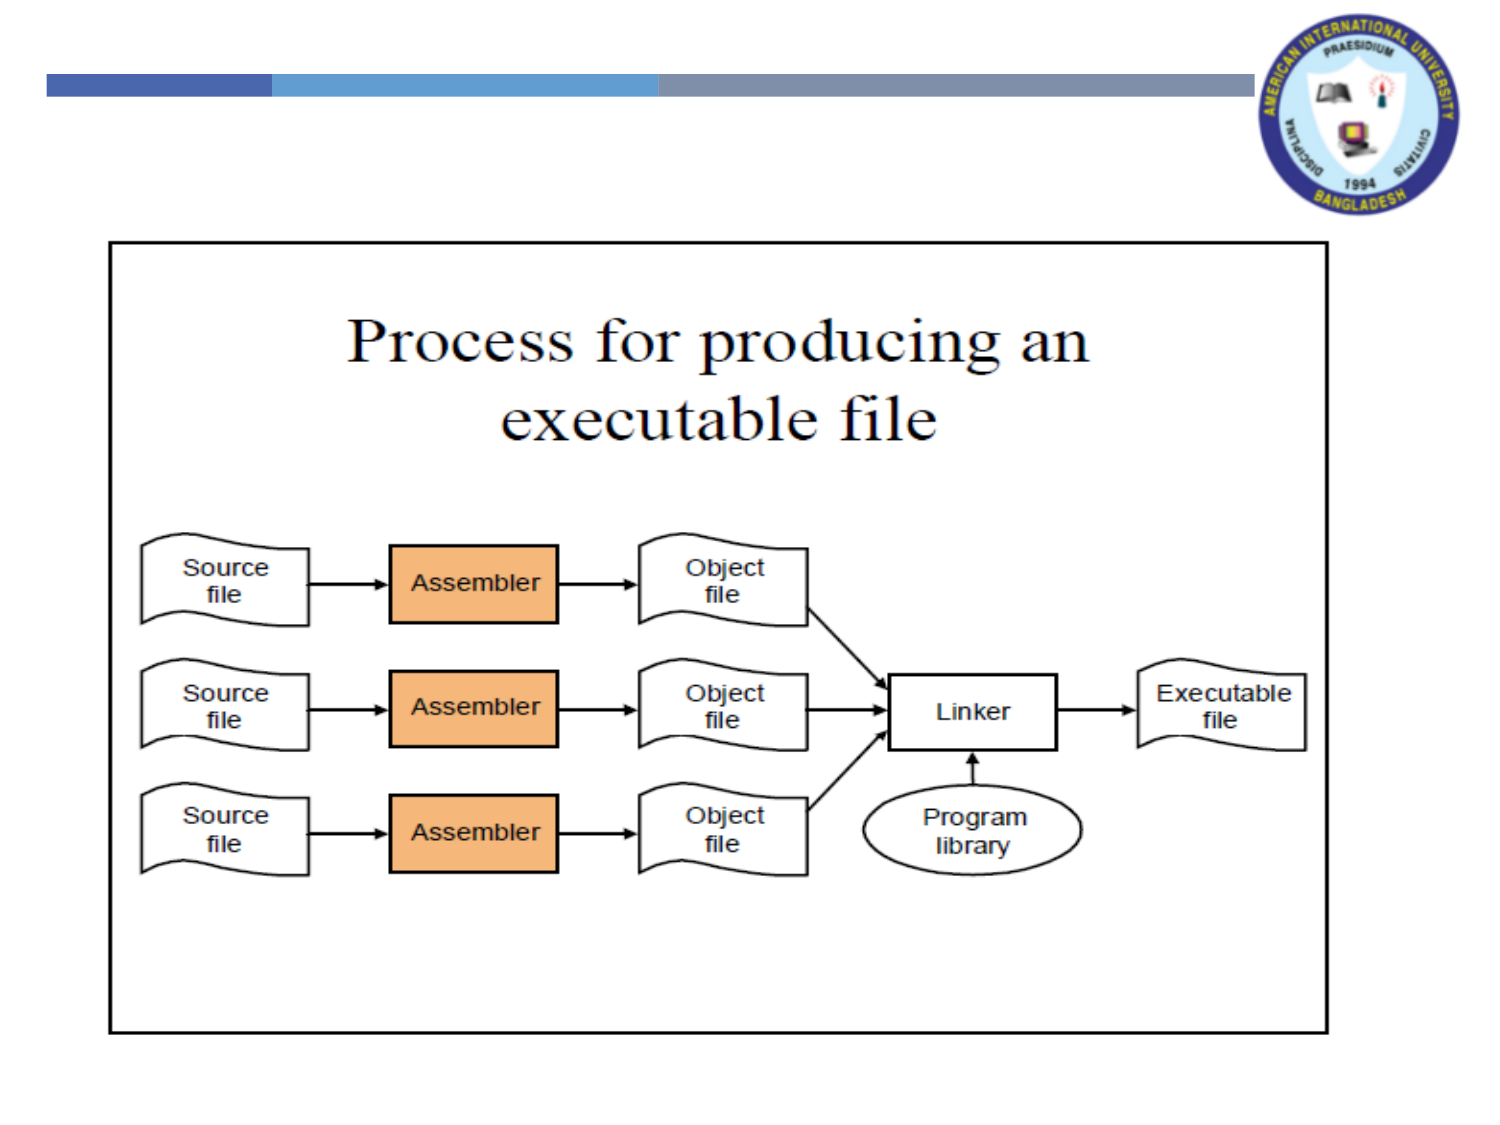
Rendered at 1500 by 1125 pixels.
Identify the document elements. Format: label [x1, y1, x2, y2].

picture [103, 227, 1337, 1040]
picture [1254, 9, 1465, 221]
